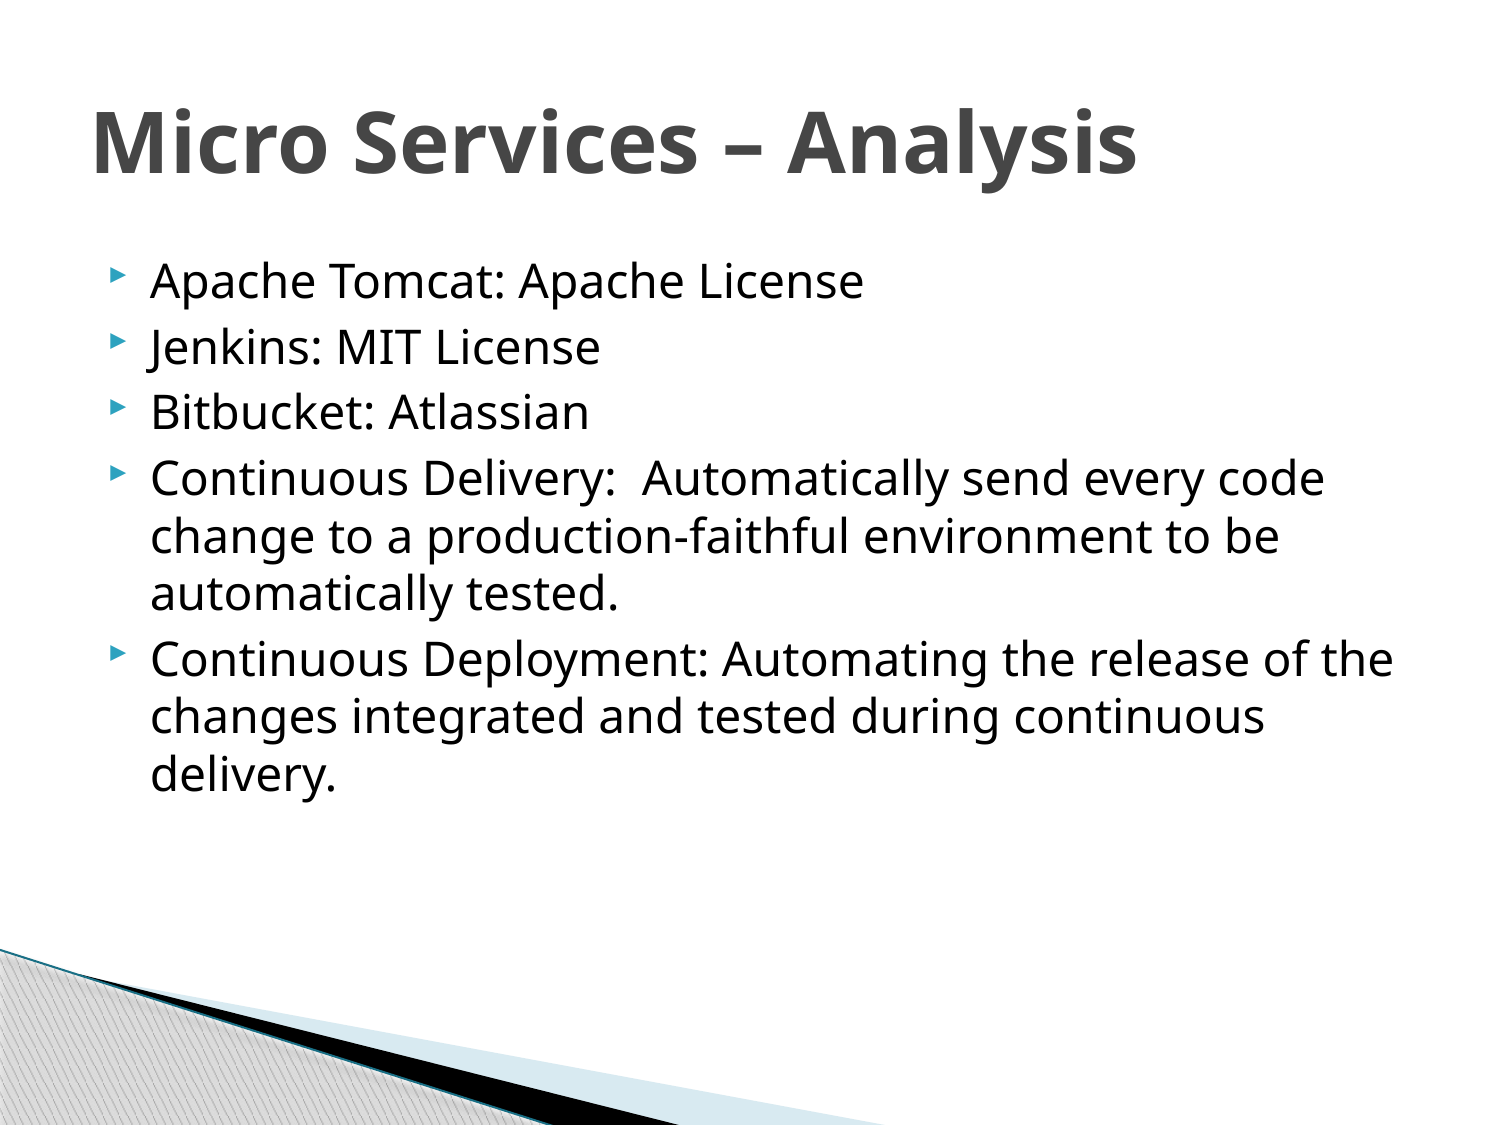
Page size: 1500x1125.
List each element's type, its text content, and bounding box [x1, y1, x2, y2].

list Apache Tomcat: Apache License Jenkins: MIT License Bitbucket: Atlassian Continuous Delivery: Automatically send every code change to a production-faithful environment to be automatically tested. Continuous Deployment: Automating the release of the changes integrated and tested during continuous delivery. [75, 243, 1425, 986]
title Micro Services – Analysis [75, 45, 1425, 233]
